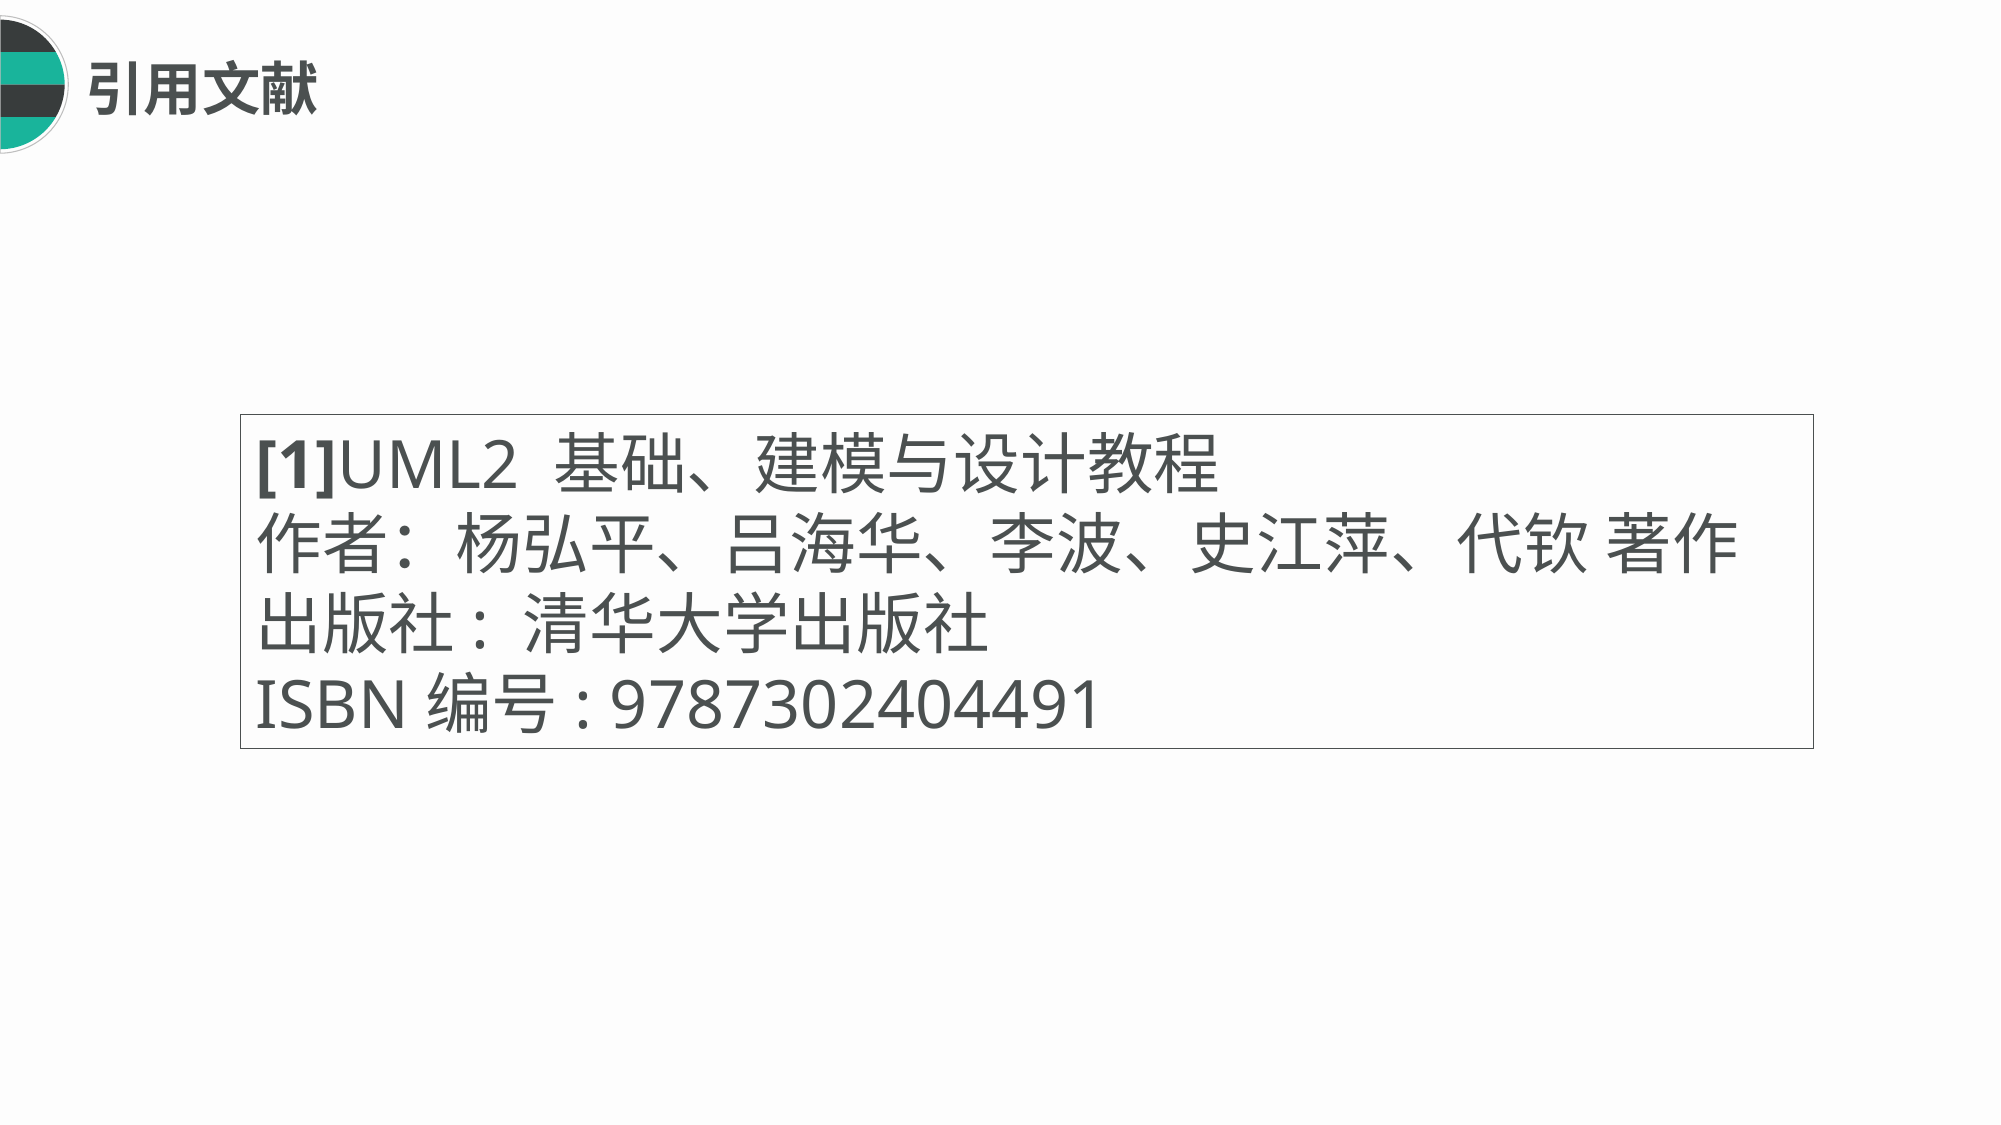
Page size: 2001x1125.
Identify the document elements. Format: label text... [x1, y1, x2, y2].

text_box [1]UML2 基础、建模与设计教程 作者：杨弘平、吕海华、李波、史江萍、代钦 著作 出版社: 清华大学出版社 ISBN编号: 9787302404491 [240, 414, 1814, 749]
text_box 引用文献 [70, 44, 334, 129]
